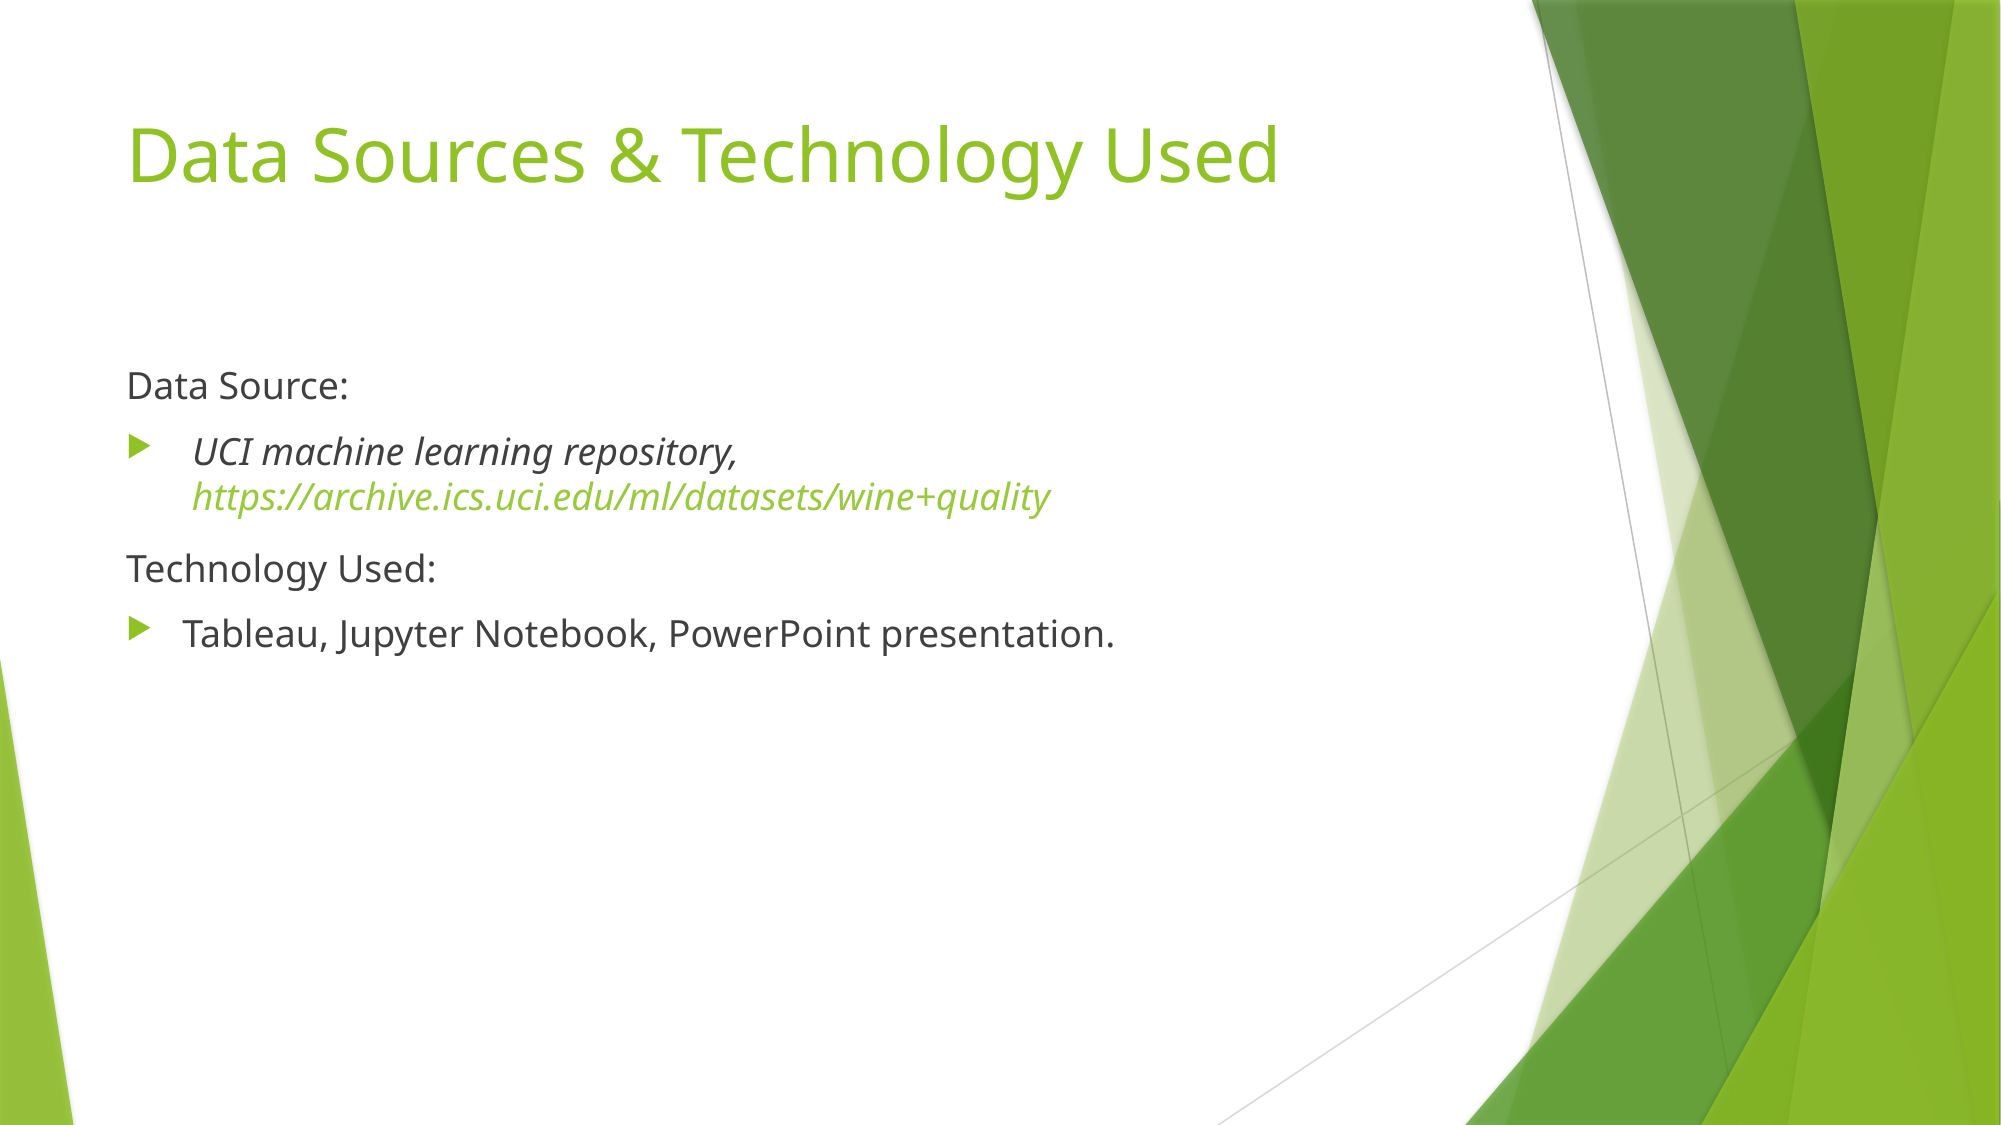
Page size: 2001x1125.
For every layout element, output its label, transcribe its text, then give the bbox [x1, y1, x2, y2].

title Data Sources & Technology Used [111, 99, 1522, 317]
list Data Source: UCI machine learning repository, https://archive.ics.uci.edu/ml/datasets/wine+quality Technology Used: Tableau, Jupyter Notebook, PowerPoint presentation. [111, 354, 1522, 992]
